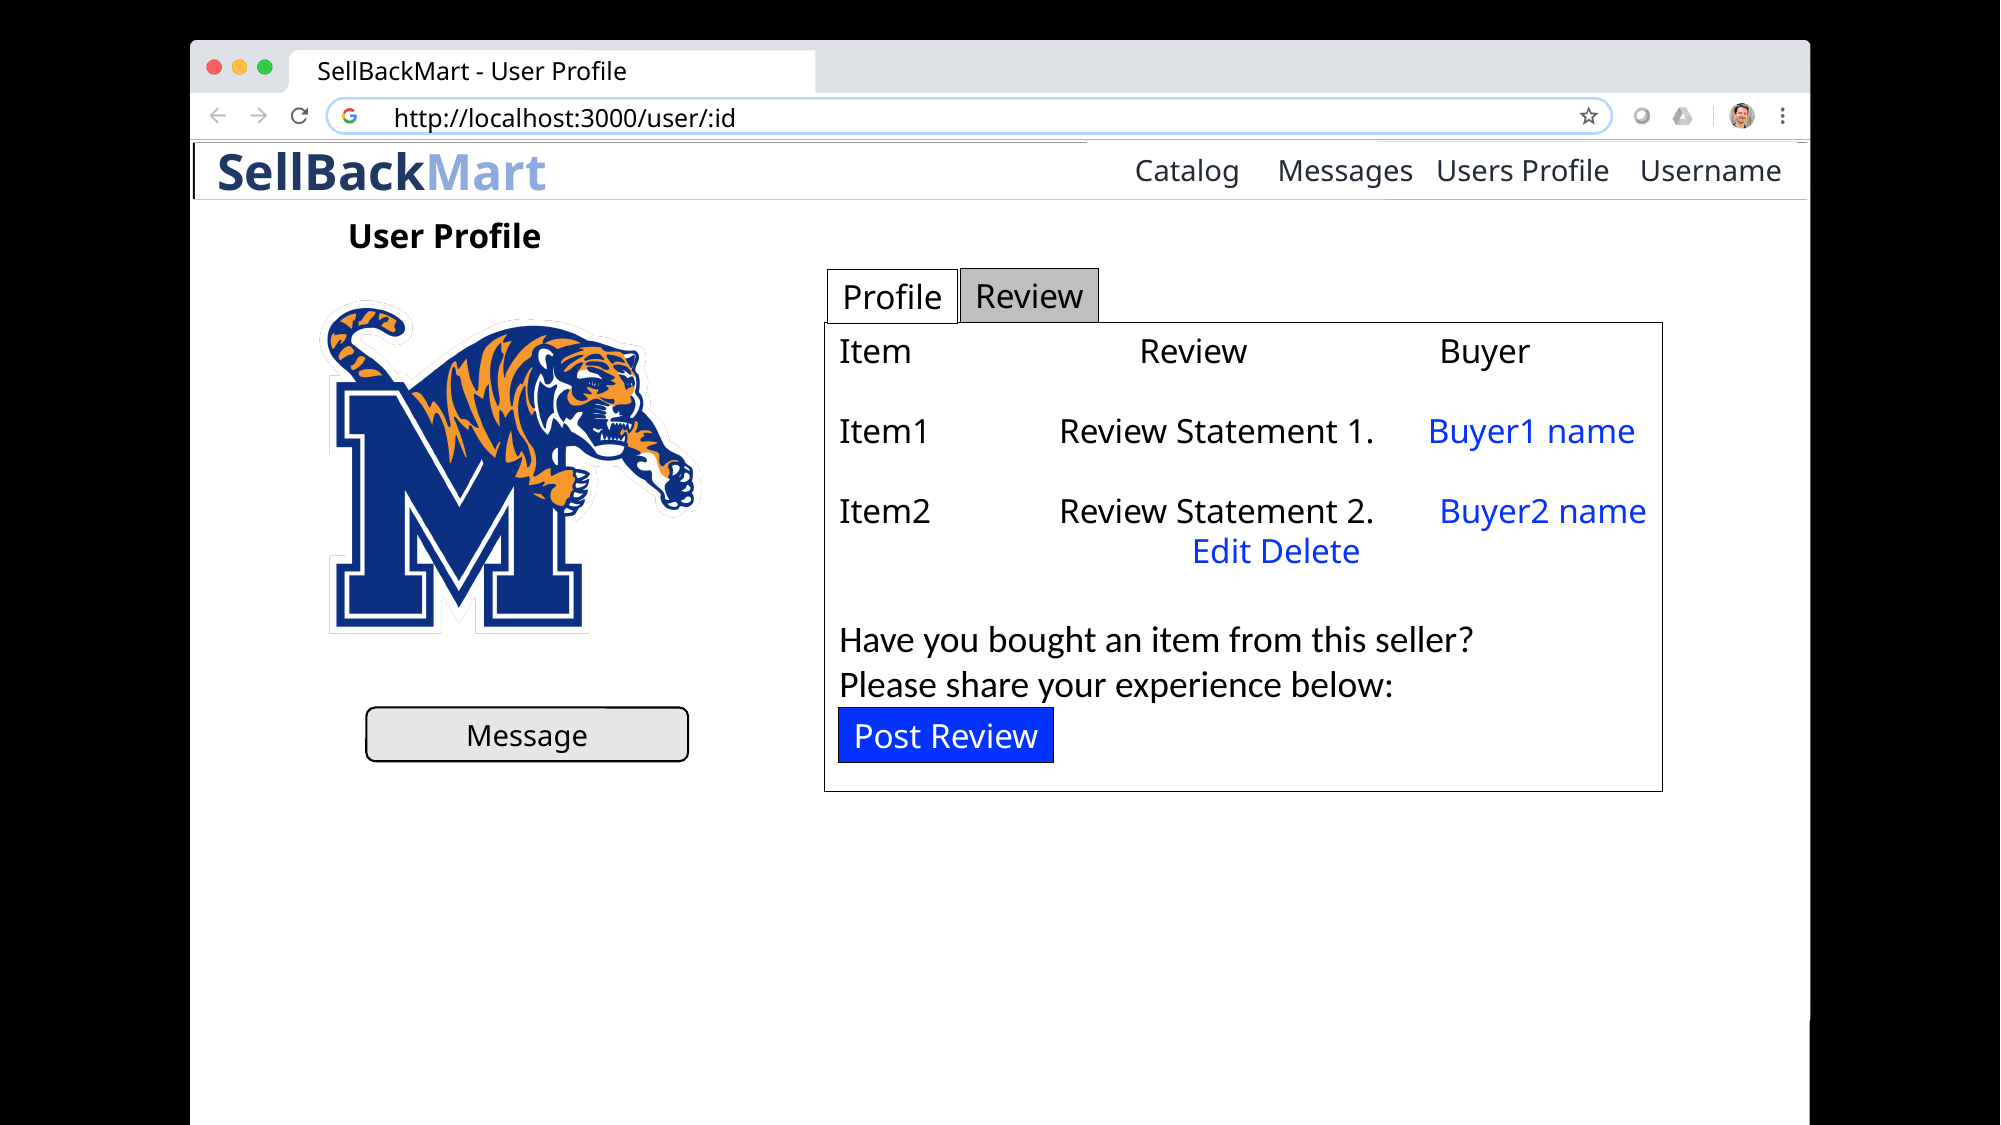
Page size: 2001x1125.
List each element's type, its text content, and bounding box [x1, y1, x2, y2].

picture [316, 297, 705, 636]
text_box Review [960, 268, 1099, 323]
text_box User Profile [333, 207, 558, 263]
picture [119, 0, 1881, 1125]
text_box Post Review [838, 707, 1054, 763]
text_box Profile [827, 269, 958, 324]
text_box SellBackMart [194, 142, 1809, 200]
text_box http://localhost:3000/user/:id [379, 95, 752, 141]
text_box Item Review Buyer Item1 Review Statement 1. Buyer1 name Item2 Review Statement 2. Buyer2 name Edit Delete Have you bought an item from this seller? Please share your experience below: [824, 322, 1663, 792]
text_box SellBackMart - User Profile [302, 48, 643, 93]
text_box Catalog Messages Users Profile Username [1086, 141, 1798, 199]
text_box Message [365, 706, 690, 763]
